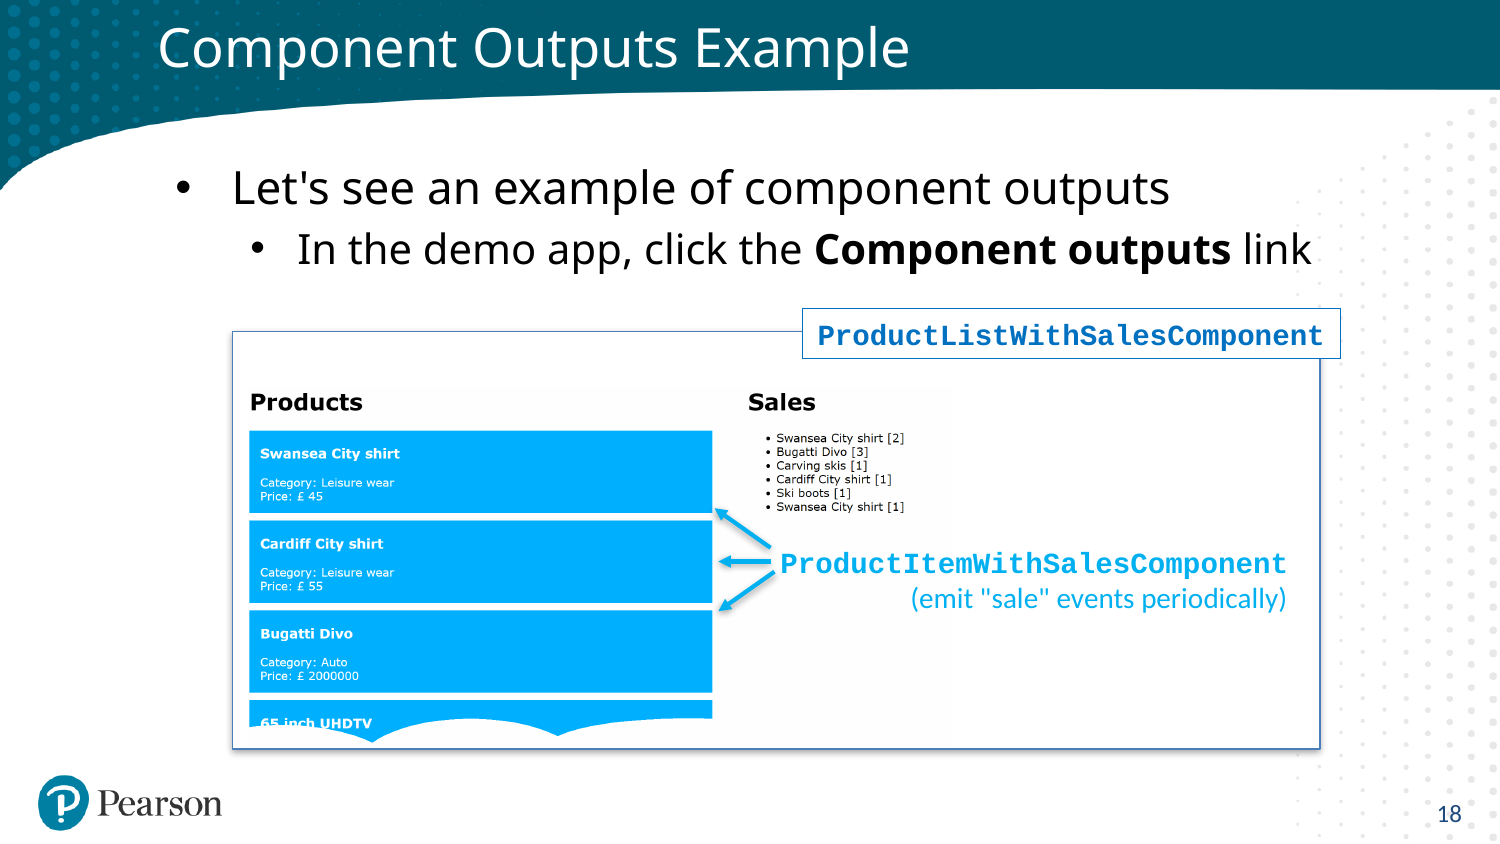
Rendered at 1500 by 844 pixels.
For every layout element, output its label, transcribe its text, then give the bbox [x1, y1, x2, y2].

title Component Outputs Example [142, 6, 1382, 98]
text_box ProductListWithSalesComponent [802, 308, 1341, 359]
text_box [714, 507, 771, 548]
list Let's see an example of component outputs In the demo app, click the Component outputs link [160, 151, 1442, 766]
text_box ProductItemWithSalesComponent (emit "sale" events periodically) [956, 537, 1309, 622]
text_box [718, 571, 775, 612]
text_box 18 [1406, 759, 1493, 835]
picture [0, 90, 1500, 844]
text_box [232, 331, 1321, 750]
